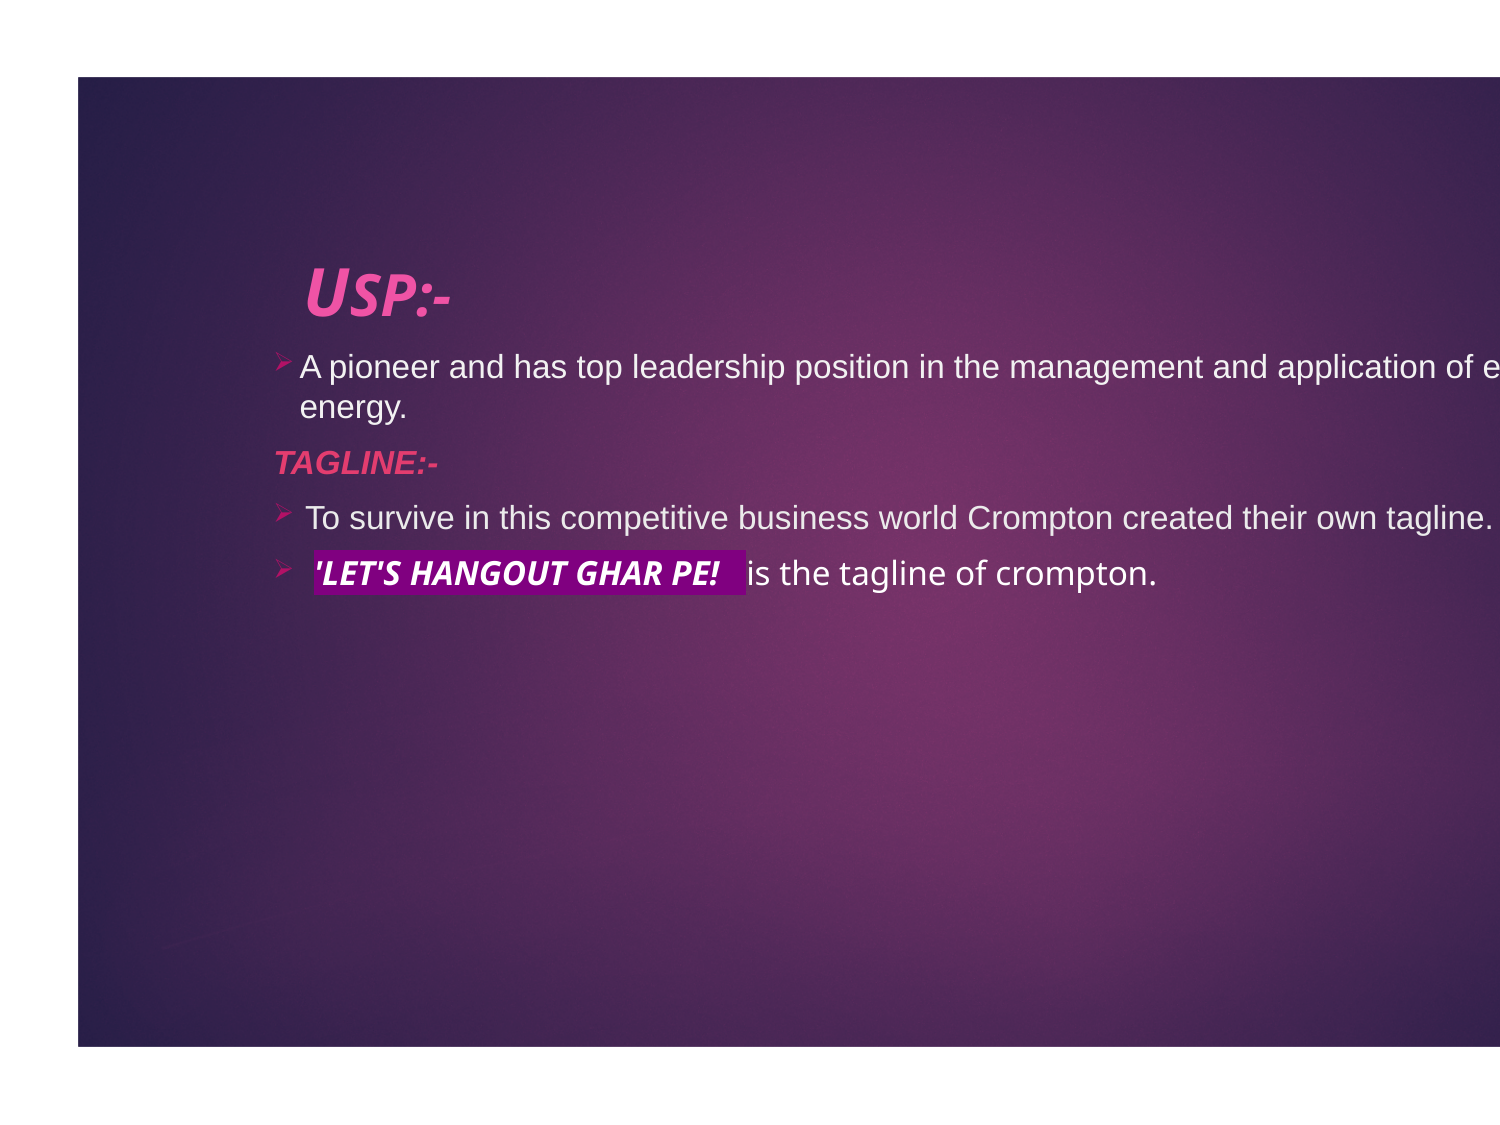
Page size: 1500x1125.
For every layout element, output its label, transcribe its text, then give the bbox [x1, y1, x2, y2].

subtitle USP:- A pioneer and has top leadership position in the management and application of electrical energy. TAGLINE:- To survive in this competitive business world Crompton created their own tagline. 'Let's Hangout Ghar Pe! is the tagline of crompton. [258, 242, 1500, 883]
